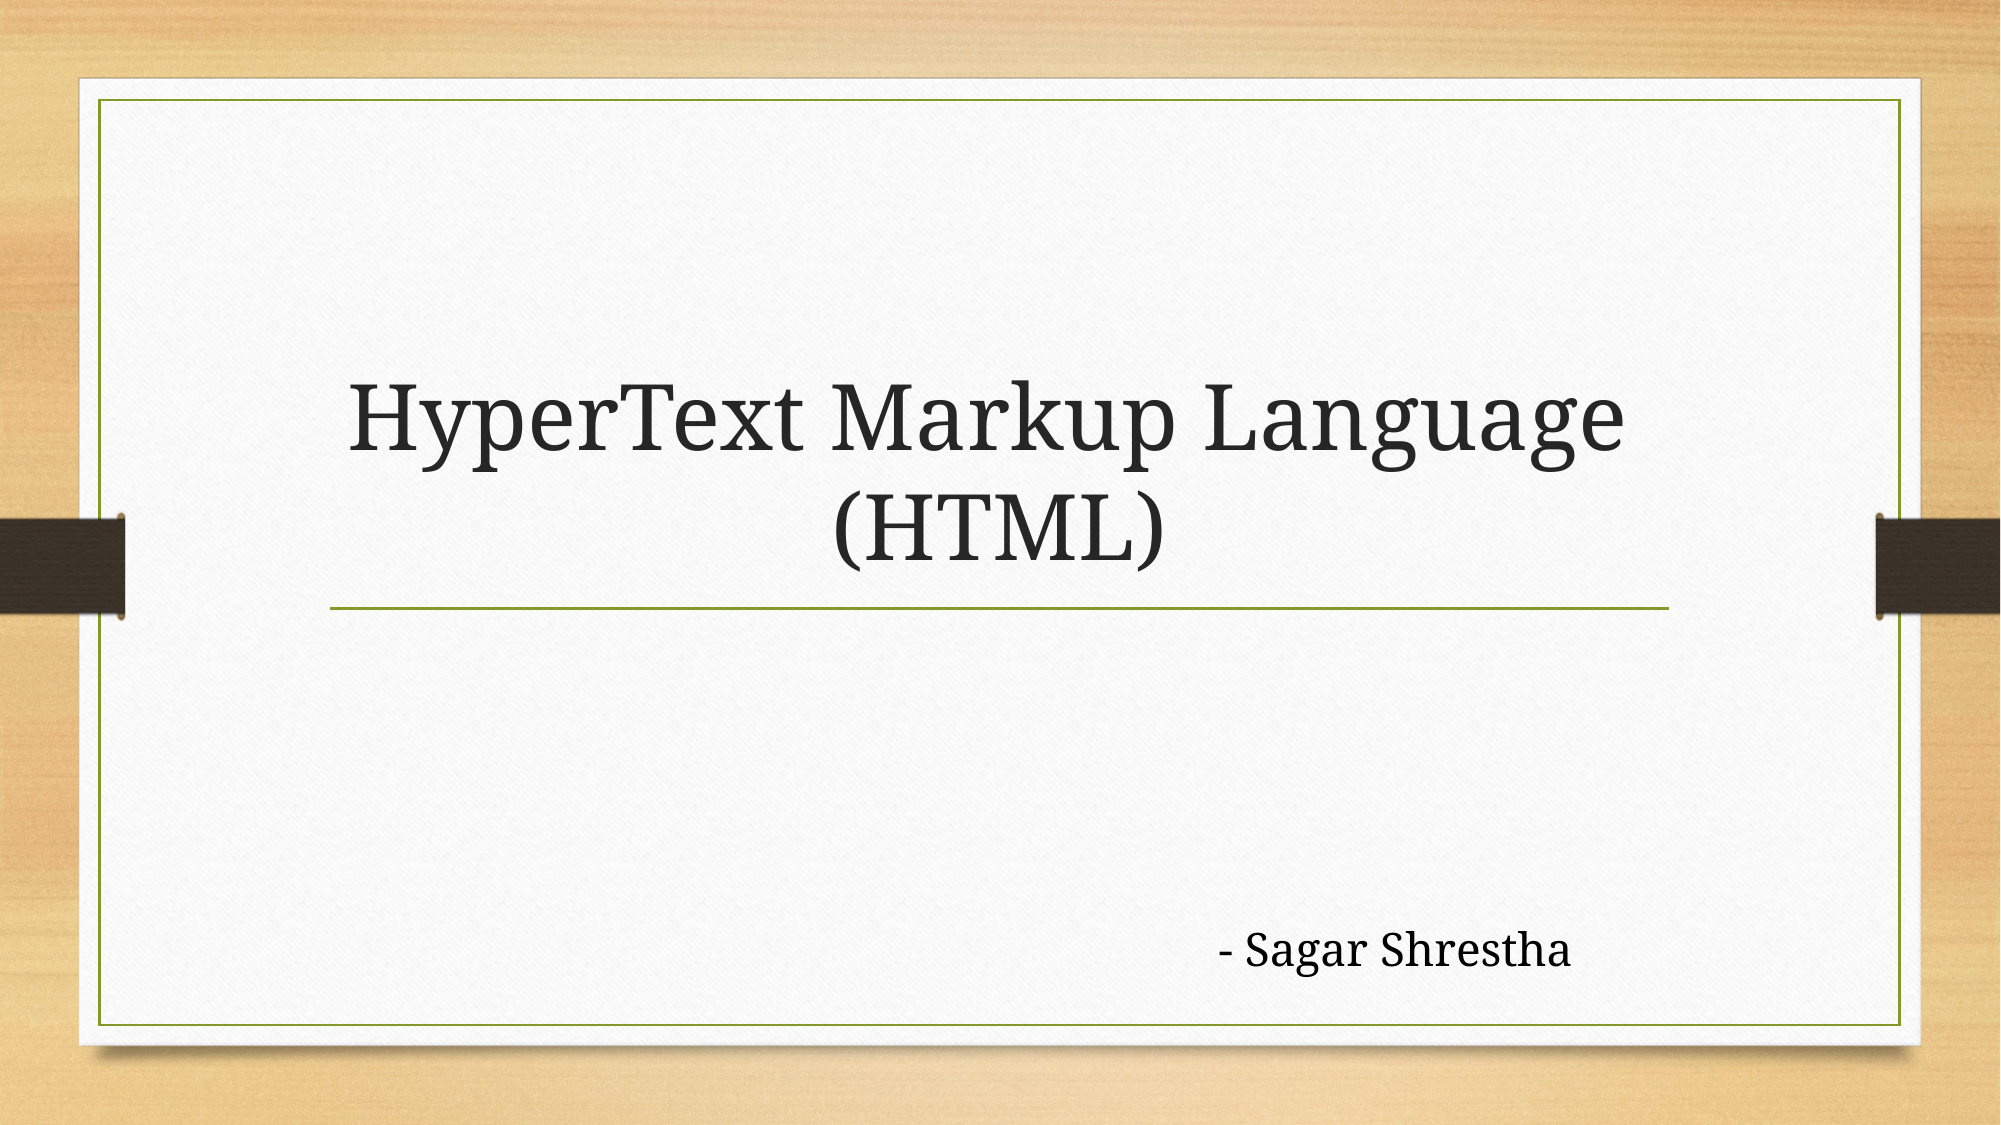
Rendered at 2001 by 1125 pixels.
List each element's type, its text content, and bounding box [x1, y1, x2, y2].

title HyperText Markup Language (HTML) [330, 287, 1669, 587]
list - Sagar Shrestha [1122, 913, 1669, 984]
picture [0, 0, 2001, 1125]
